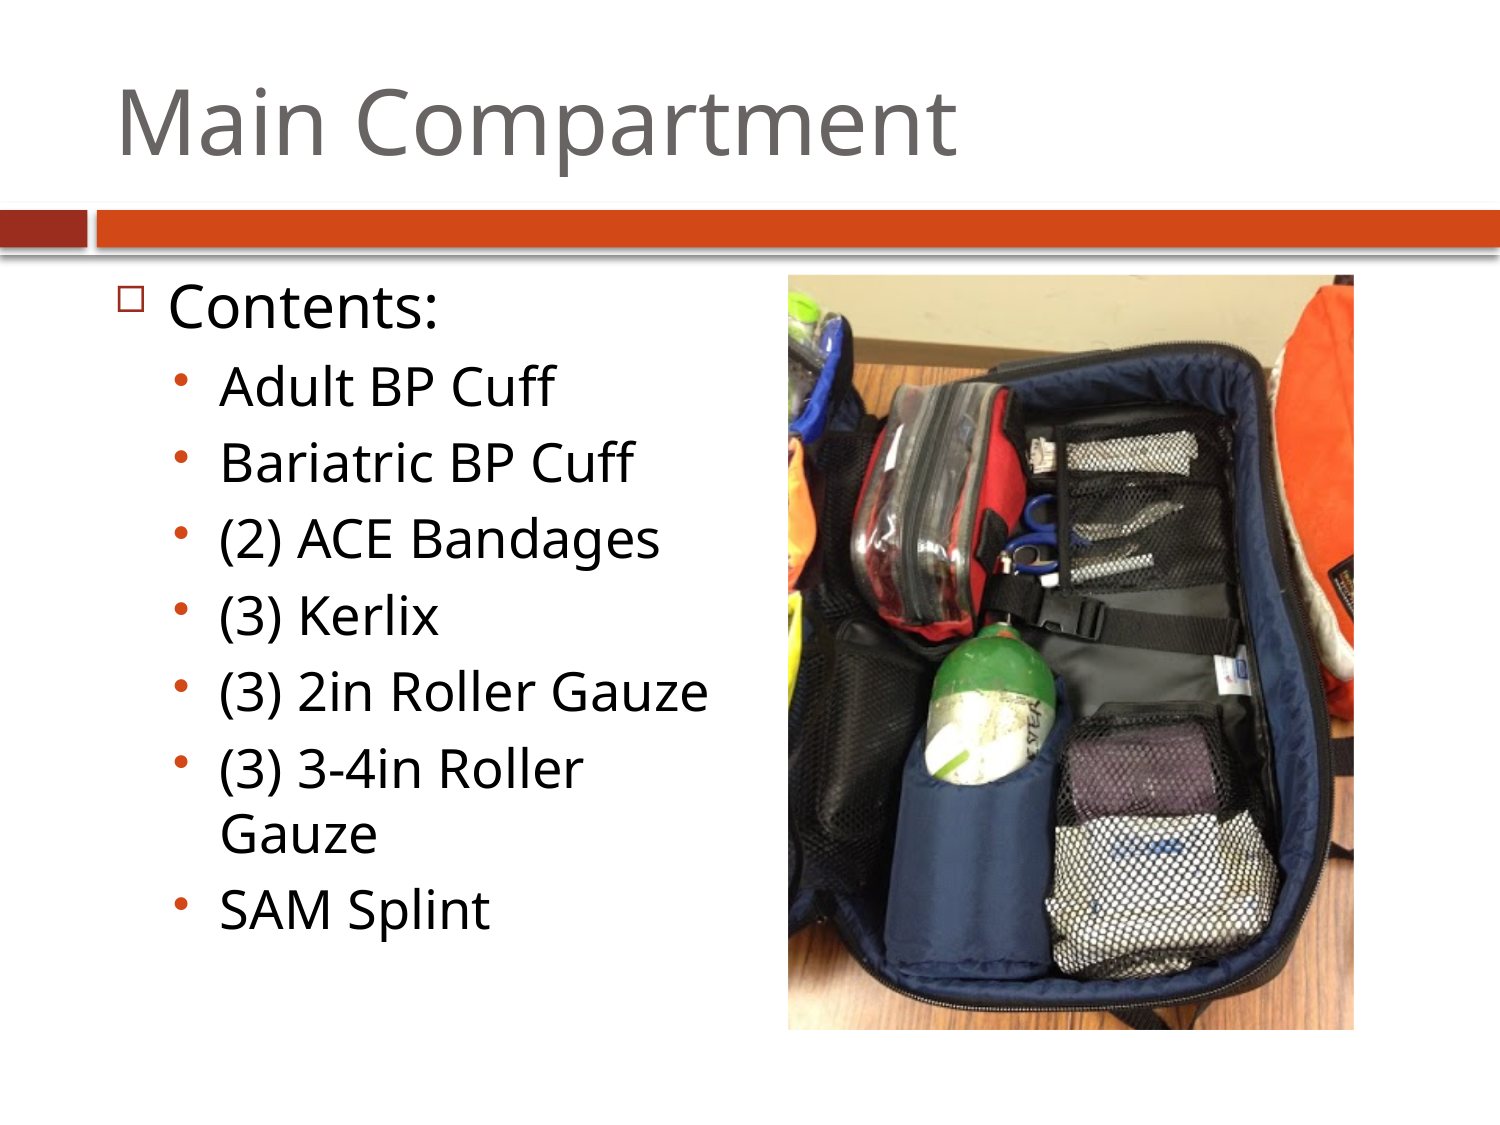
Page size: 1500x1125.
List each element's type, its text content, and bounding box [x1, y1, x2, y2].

picture [692, 275, 1448, 1030]
title Main Compartment [99, 37, 1438, 200]
list Contents: Adult BP Cuff Bariatric BP Cuff (2) ACE Bandages (3) Kerlix (3) 2in Roller Gauze (3) 3-4in Roller Gauze SAM Splint [99, 260, 738, 1011]
